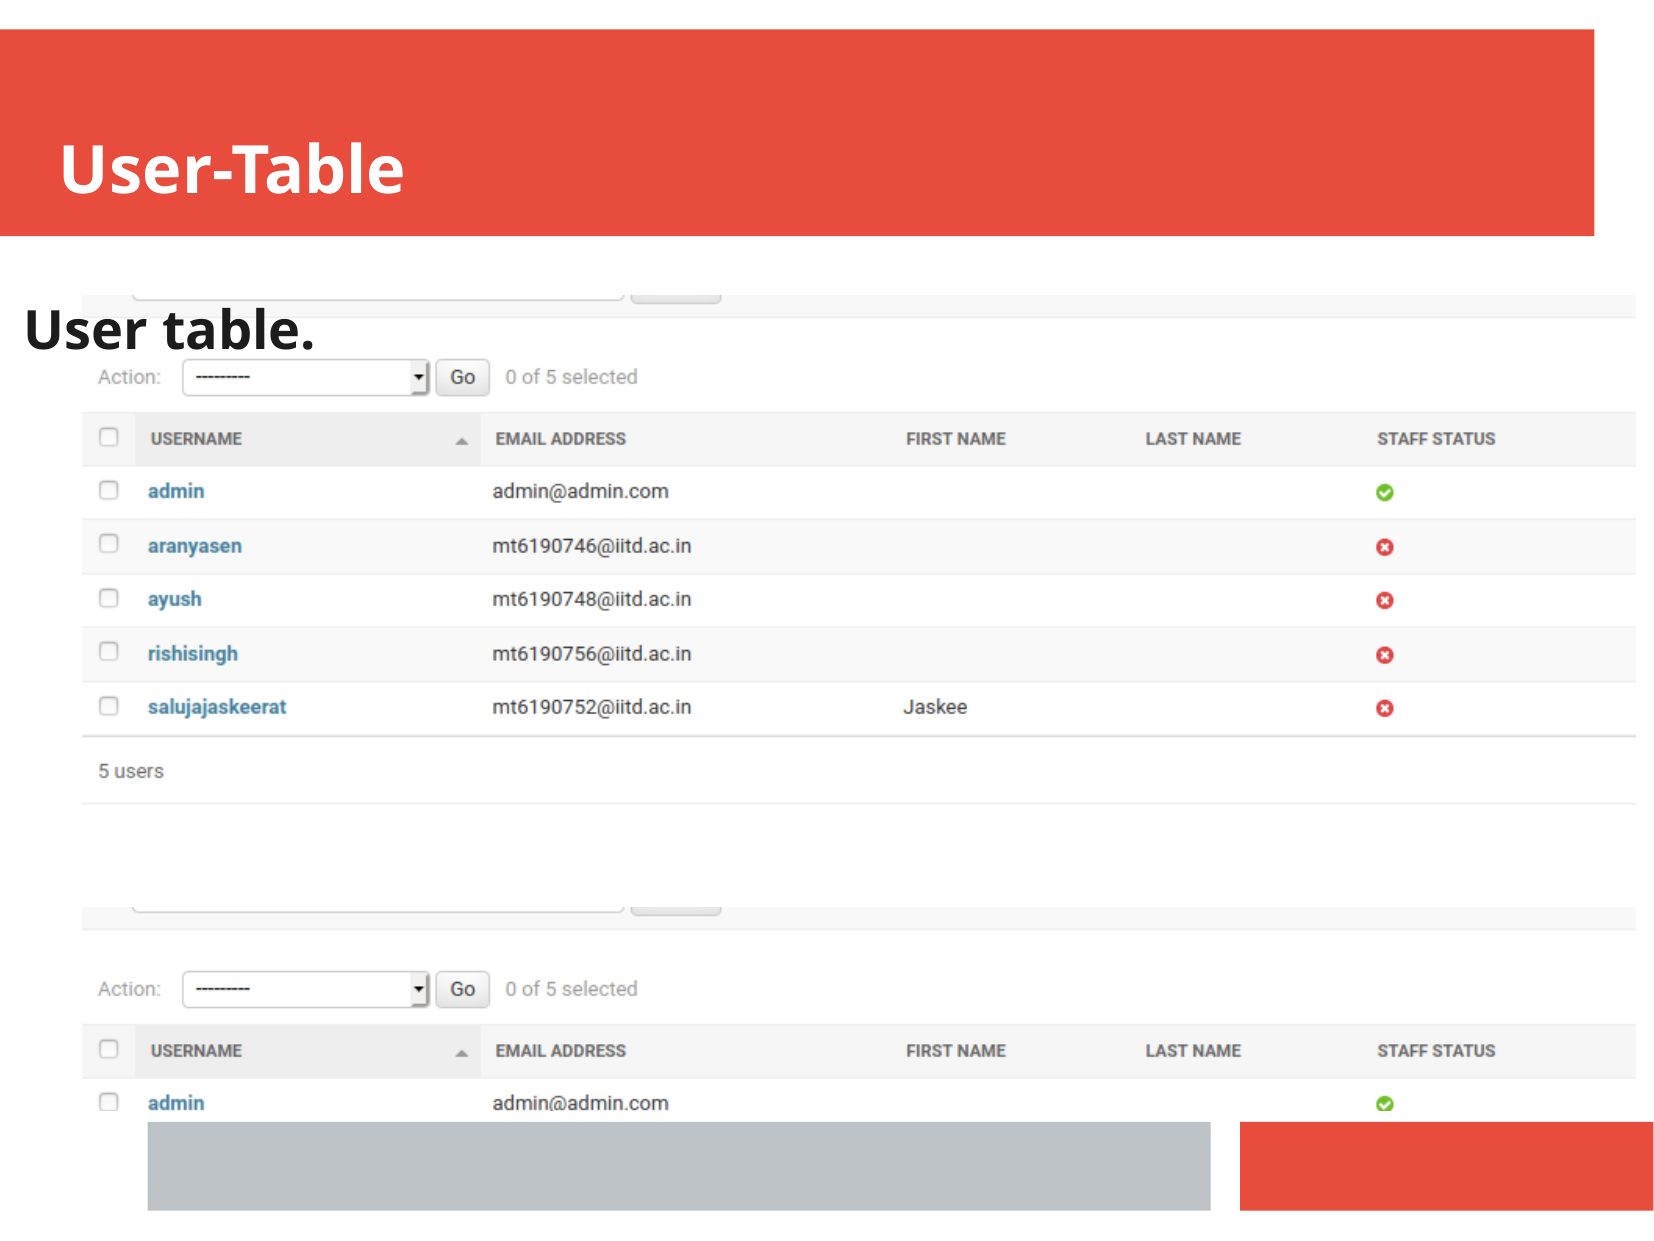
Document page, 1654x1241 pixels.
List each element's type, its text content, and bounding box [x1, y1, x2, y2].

text_box User-Table [58, 58, 1595, 207]
text_box User table. [23, 295, 1654, 1111]
